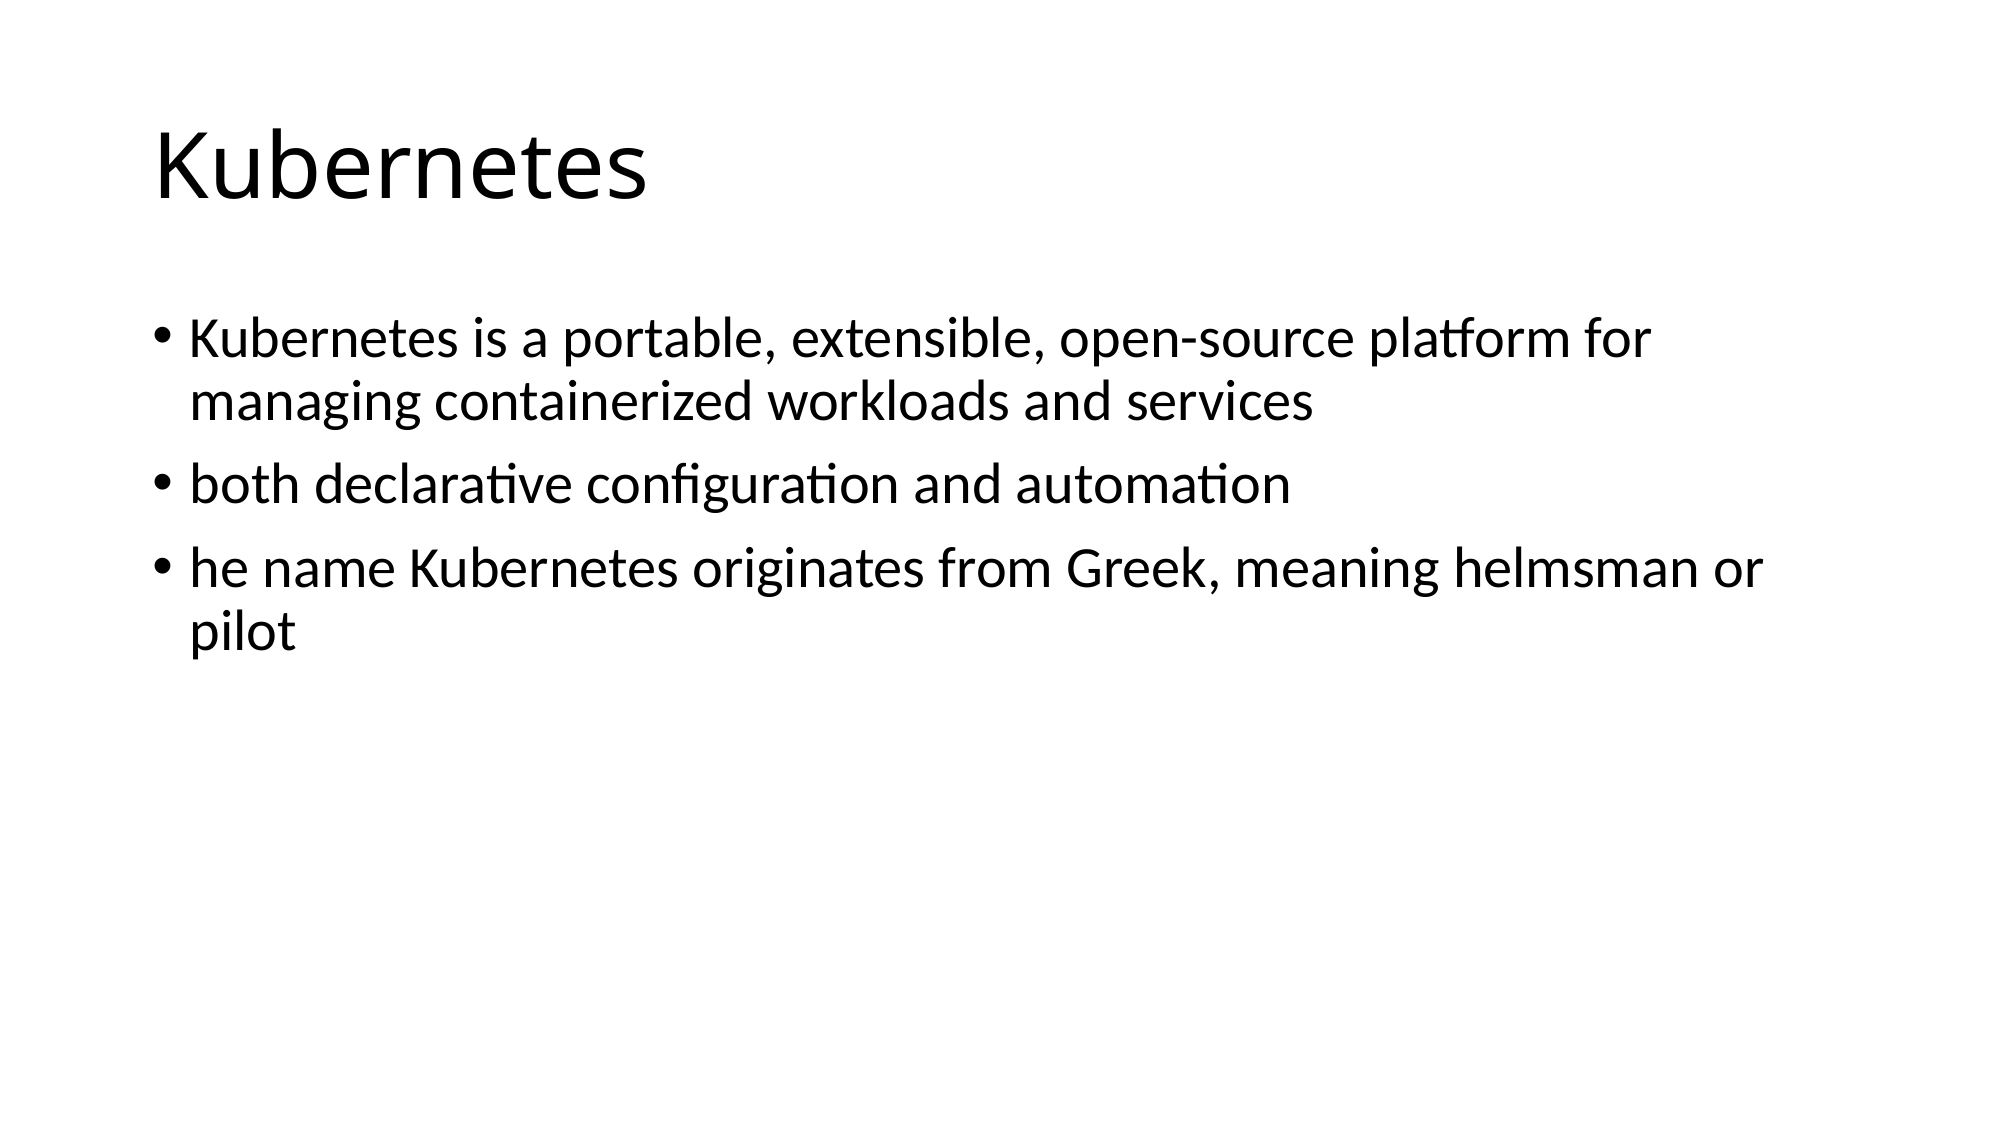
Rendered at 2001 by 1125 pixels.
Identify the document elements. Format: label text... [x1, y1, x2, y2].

title Kubernetes [137, 59, 1863, 278]
list Kubernetes is a portable, extensible, open-source platform for managing containerized workloads and services both declarative configuration and automation he name Kubernetes originates from Greek, meaning helmsman or pilot [137, 299, 1863, 1014]
